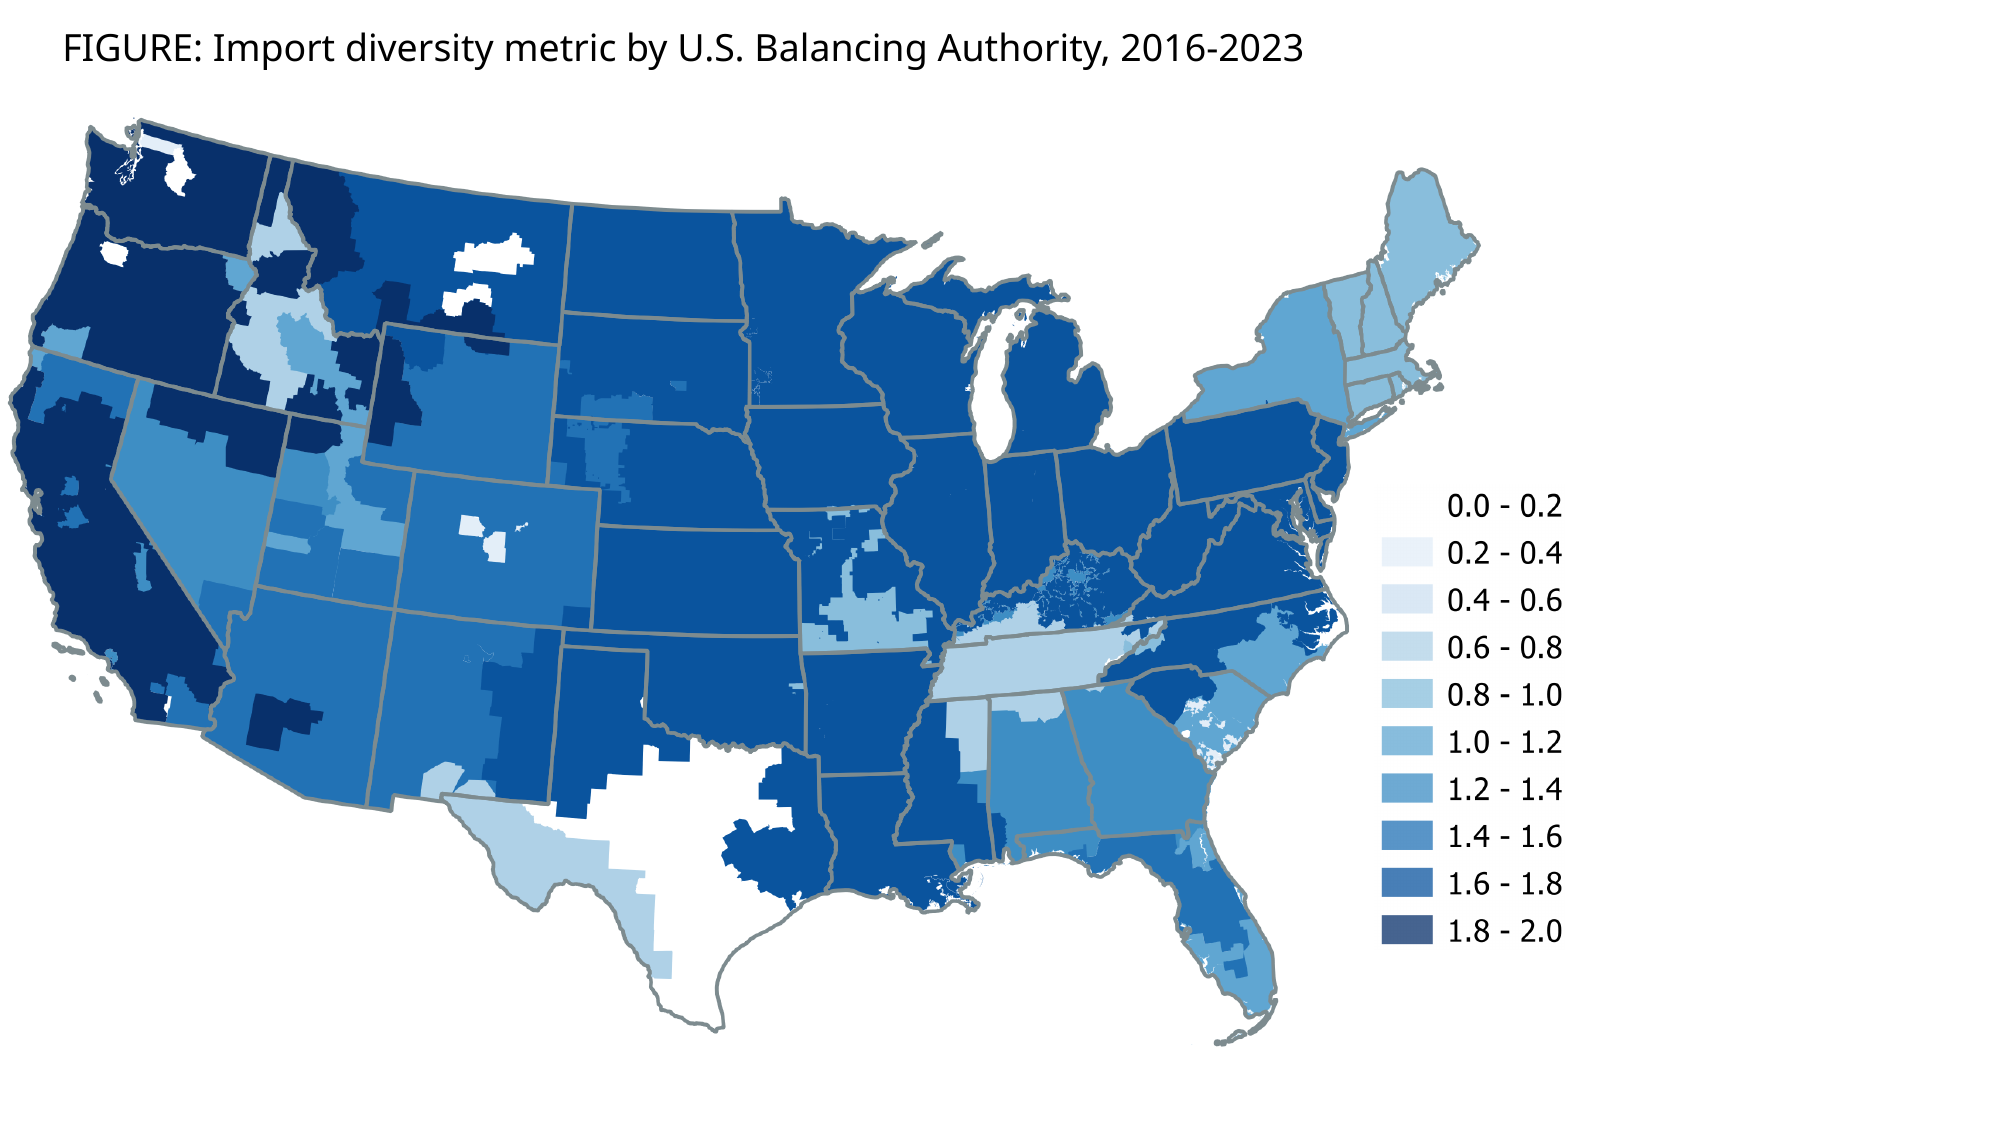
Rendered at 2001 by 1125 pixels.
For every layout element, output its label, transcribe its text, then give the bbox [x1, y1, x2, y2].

picture [0, 95, 1566, 1064]
text_box FIGURE: Import diversity metric by U.S. Balancing Authority, 2016-2023 [47, 16, 1632, 77]
